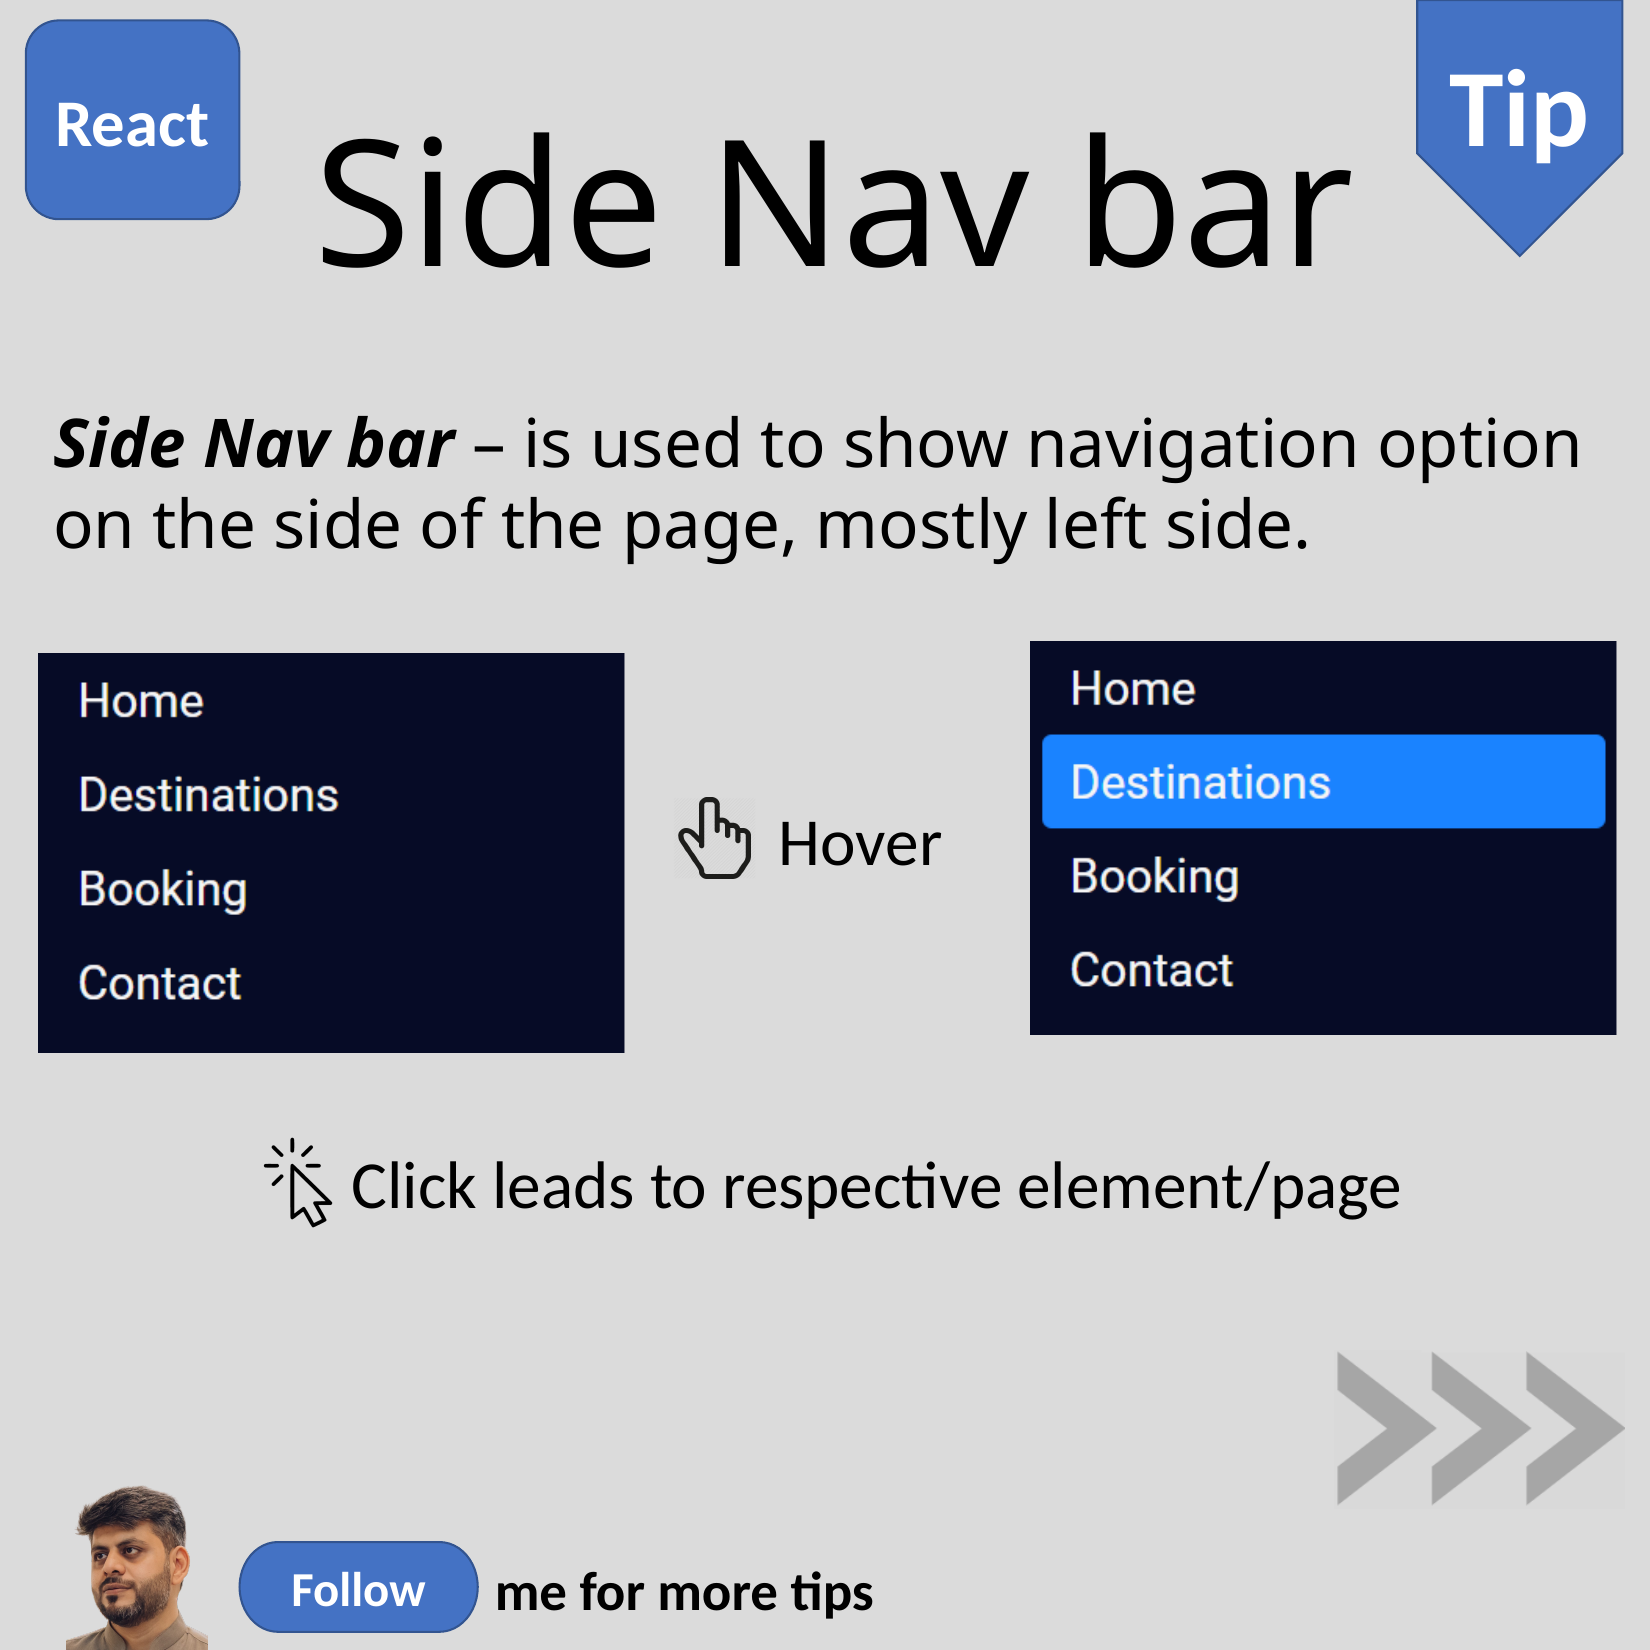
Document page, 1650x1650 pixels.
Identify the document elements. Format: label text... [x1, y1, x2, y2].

picture [65, 1478, 208, 1650]
text_box React [24, 19, 241, 221]
picture [38, 653, 631, 1053]
text_box Click leads to respective element/page [338, 1134, 1488, 1230]
text_box Side Nav bar [258, 83, 1411, 310]
text_box Tip [1416, 0, 1624, 258]
text_box Hover [763, 790, 975, 887]
picture [1030, 641, 1623, 1035]
picture [258, 1134, 338, 1231]
text_box me for more tips [480, 1548, 890, 1629]
picture [1334, 1350, 1625, 1510]
text_box Side Nav bar – is used to show navigation option on the side of the page, mostly left side. [38, 393, 1609, 570]
text_box Follow [238, 1541, 479, 1633]
picture [673, 797, 756, 879]
